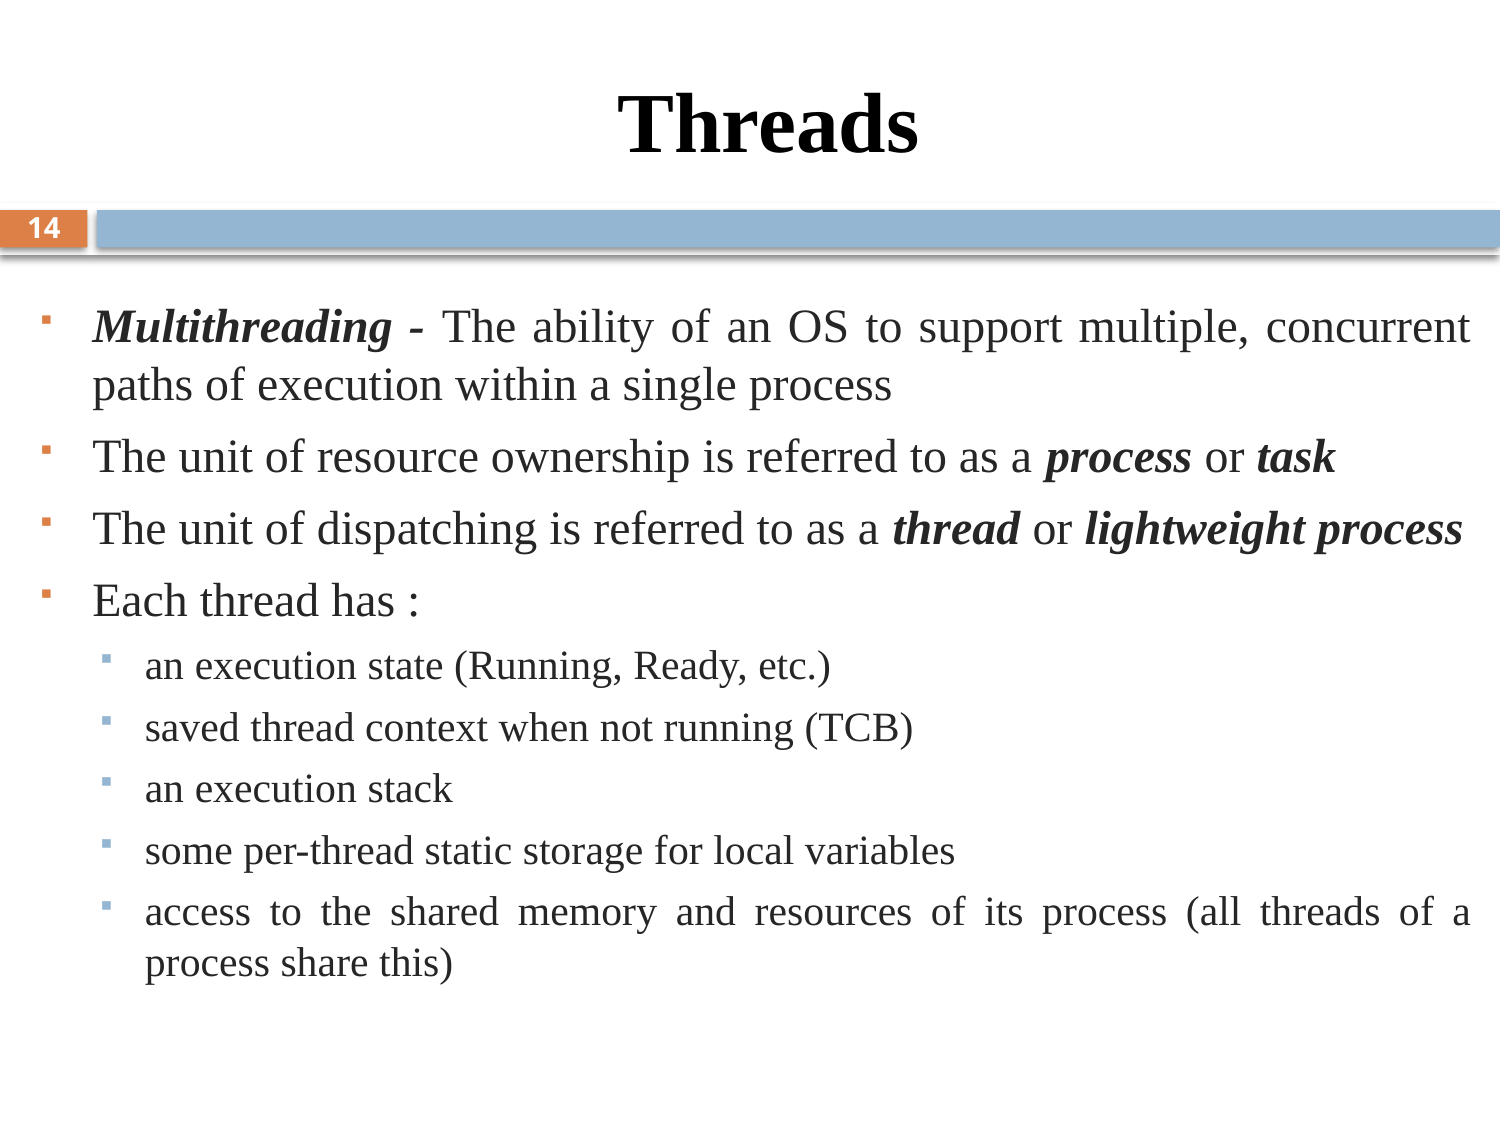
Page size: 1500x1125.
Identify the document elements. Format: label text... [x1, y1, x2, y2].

list Multithreading - The ability of an OS to support multiple, concurrent paths of execution within a single process The unit of resource ownership is referred to as a process or task The unit of dispatching is referred to as a thread or lightweight process Each thread has : an execution state (Running, Ready, etc.) saved thread context when not running (TCB) an execution stack some per-thread static storage for local variables access to the shared memory and resources of its process (all threads of a process share this) [24, 287, 1488, 1038]
slide_number 14 [0, 208, 88, 249]
title Threads [99, 37, 1438, 200]
